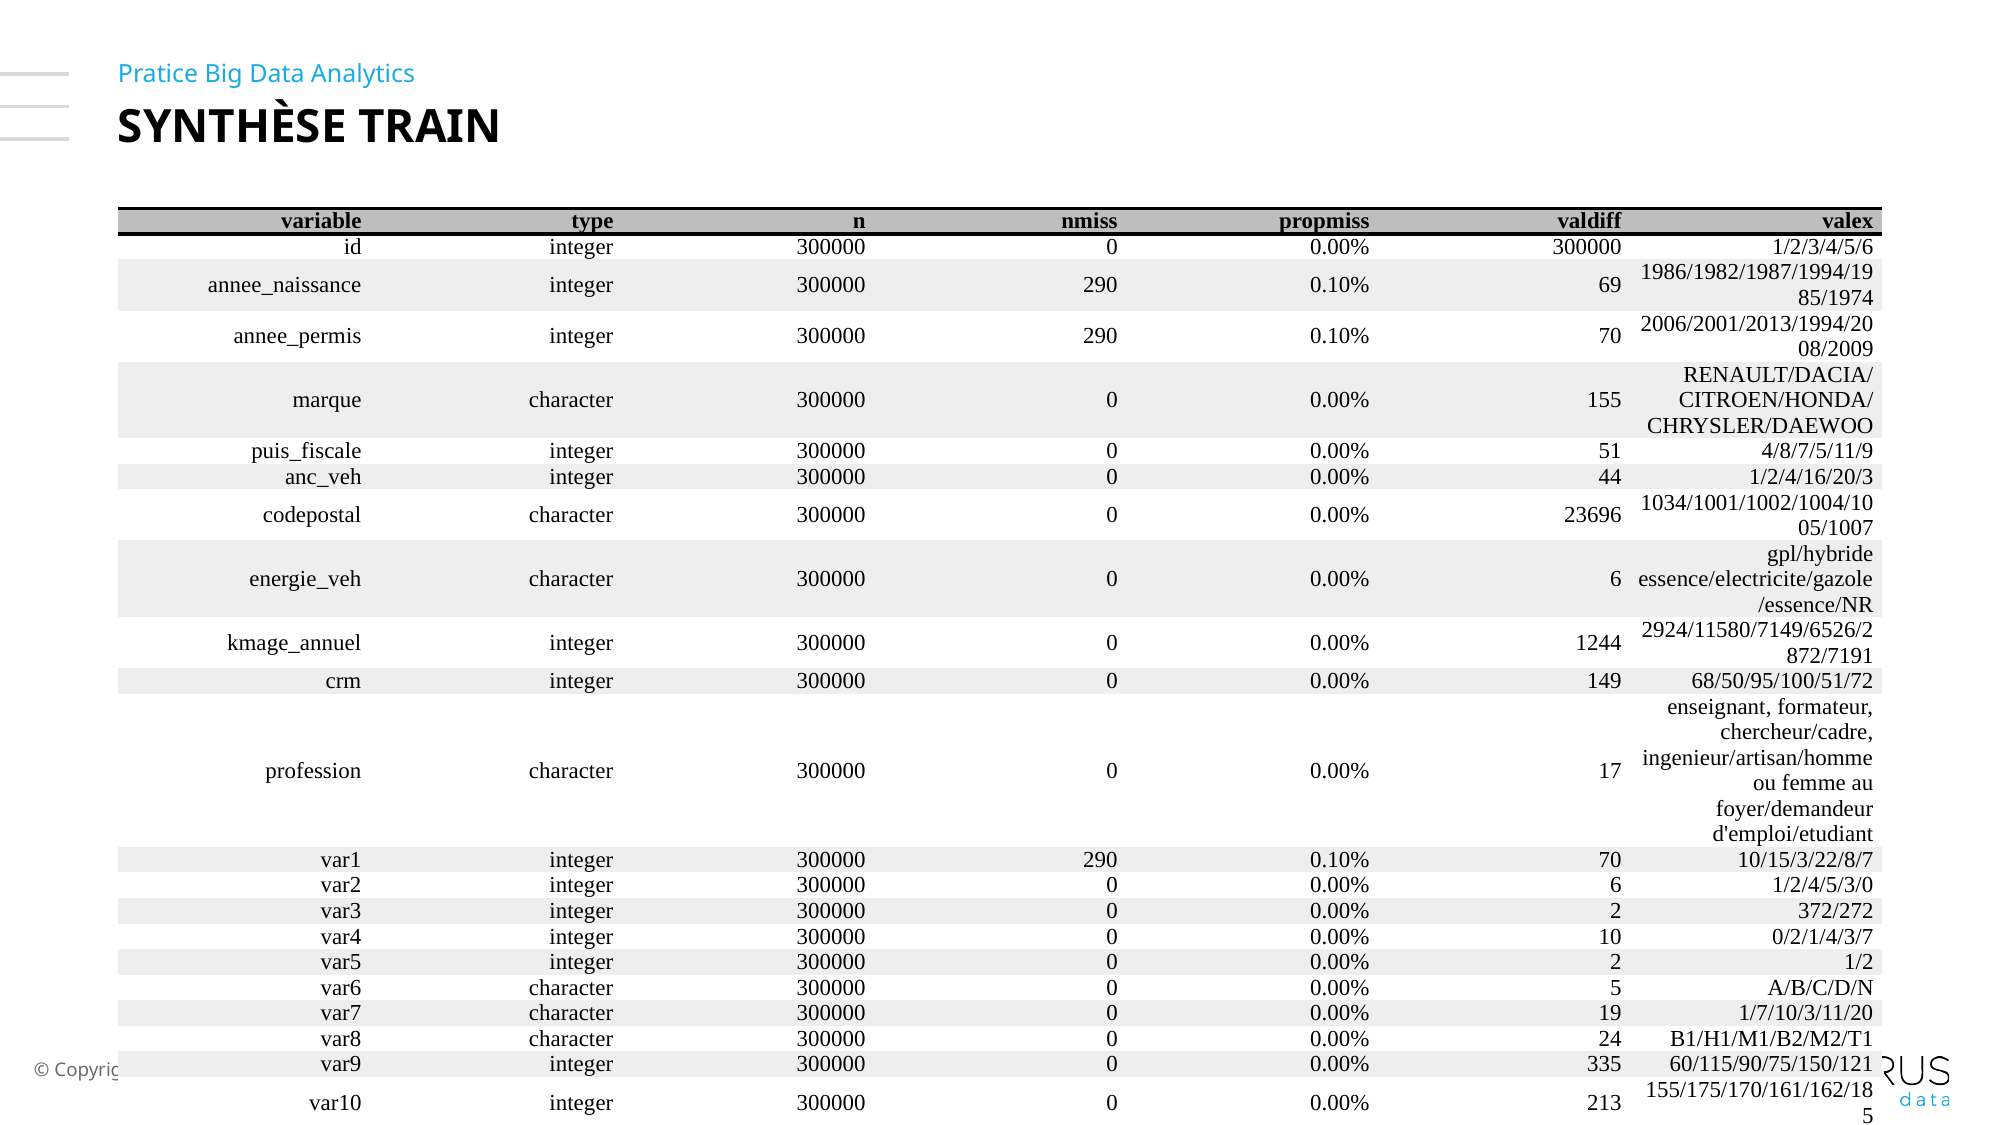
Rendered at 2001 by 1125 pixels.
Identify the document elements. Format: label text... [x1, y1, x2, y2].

table_cell 5 [1378, 975, 1630, 1000]
table_cell var5 [118, 949, 370, 975]
table_cell 0.10% [1126, 259, 1378, 311]
table_cell 335 [1378, 1051, 1630, 1077]
table_cell 0 [874, 362, 1126, 438]
table_cell 300000 [622, 311, 874, 362]
table_cell 0.00% [1126, 668, 1378, 694]
table_cell 290 [874, 311, 1126, 362]
table_cell 0.00% [1126, 489, 1378, 540]
table_cell 300000 [622, 362, 874, 438]
table_cell integer [370, 924, 622, 949]
table_cell 0 [874, 872, 1126, 898]
table_cell id [118, 236, 370, 259]
table_cell integer [370, 464, 622, 489]
table_cell character [370, 1000, 622, 1026]
table_cell 290 [874, 847, 1126, 872]
table_cell character [370, 489, 622, 540]
table_cell enseignant, formateur, chercheur/cadre, ingenieur/artisan/homme ou femme au foyer/demandeur d'emploi/etudiant [1630, 694, 1882, 847]
table_cell integer [370, 617, 622, 668]
table_cell 23696 [1378, 489, 1630, 540]
table_cell 0.00% [1126, 464, 1378, 489]
table_cell 300000 [622, 847, 874, 872]
table_cell 0 [874, 898, 1126, 924]
table_cell var8 [118, 1026, 370, 1051]
table_cell 213 [1378, 1077, 1630, 1125]
table_cell 155/175/170/161/162/185 [1630, 1077, 1882, 1125]
table_cell 372/272 [1630, 898, 1882, 924]
table_cell integer [370, 668, 622, 694]
table_cell 0 [874, 1026, 1126, 1051]
table_cell 4/8/7/5/11/9 [1630, 438, 1882, 464]
table_cell energie_veh [118, 540, 370, 617]
table_cell marque [118, 362, 370, 438]
table_cell 10/15/3/22/8/7 [1630, 847, 1882, 872]
table_cell var10 [118, 1077, 370, 1125]
table_cell 0 [874, 1000, 1126, 1026]
table_cell 300000 [622, 438, 874, 464]
table_cell 0.00% [1126, 617, 1378, 668]
table_cell 0 [874, 489, 1126, 540]
table_cell 2 [1378, 898, 1630, 924]
table_cell integer [370, 236, 622, 259]
table_cell crm [118, 668, 370, 694]
table_cell 300000 [1378, 236, 1630, 259]
table_cell 69 [1378, 259, 1630, 311]
table_cell 70 [1378, 847, 1630, 872]
table_cell 0.00% [1126, 540, 1378, 617]
table_cell integer [370, 1051, 622, 1077]
table_cell anc_veh [118, 464, 370, 489]
table_cell 44 [1378, 464, 1630, 489]
table_cell 0 [874, 668, 1126, 694]
picture [1882, 1056, 1950, 1106]
table_cell 0 [874, 540, 1126, 617]
table_cell integer [370, 311, 622, 362]
table_cell 0 [874, 438, 1126, 464]
table_cell annee_naissance [118, 259, 370, 311]
table_cell 300000 [622, 924, 874, 949]
table_cell 1/7/10/3/11/20 [1630, 1000, 1882, 1026]
table_cell 0 [874, 464, 1126, 489]
table_cell var9 [118, 1051, 370, 1077]
table_cell 0.00% [1126, 362, 1378, 438]
table_cell 300000 [622, 489, 874, 540]
table_cell character [370, 694, 622, 847]
table_cell 0 [874, 236, 1126, 259]
table_cell 300000 [622, 872, 874, 898]
table_cell 300000 [622, 464, 874, 489]
table_cell 300000 [622, 949, 874, 975]
table_cell 0.00% [1126, 872, 1378, 898]
table_header nmiss [874, 210, 1126, 232]
table_cell 0.10% [1126, 847, 1378, 872]
table_cell integer [370, 438, 622, 464]
table_cell 300000 [622, 1000, 874, 1026]
table_header propmiss [1126, 210, 1378, 232]
table_cell 300000 [622, 236, 874, 259]
table_cell 0.00% [1126, 1077, 1378, 1125]
table_cell 0 [874, 924, 1126, 949]
table_cell character [370, 540, 622, 617]
table_cell character [370, 975, 622, 1000]
table_cell 300000 [622, 975, 874, 1000]
table_cell 1034/1001/1002/1004/1005/1007 [1630, 489, 1882, 540]
table_cell 290 [874, 259, 1126, 311]
table_header valex [1630, 210, 1882, 232]
table_cell 300000 [622, 1051, 874, 1077]
table_cell var1 [118, 847, 370, 872]
table_cell 0.10% [1126, 311, 1378, 362]
table_cell 0 [874, 694, 1126, 847]
table_cell gpl/hybride essence/electricite/gazole/essence/NR [1630, 540, 1882, 617]
table_cell 2 [1378, 949, 1630, 975]
table_cell 1/2 [1630, 949, 1882, 975]
table_cell 0.00% [1126, 898, 1378, 924]
table_cell 1986/1982/1987/1994/1985/1974 [1630, 259, 1882, 311]
table_cell integer [370, 259, 622, 311]
table_cell 0 [874, 949, 1126, 975]
table_cell profession [118, 694, 370, 847]
table_header type [370, 210, 622, 232]
table_cell 0.00% [1126, 236, 1378, 259]
title Synthèse TRAIN [117, 102, 1882, 156]
table_cell 1244 [1378, 617, 1630, 668]
table_cell RENAULT/DACIA/CITROEN/HONDA/CHRYSLER/DAEWOO [1630, 362, 1882, 438]
table_cell 300000 [622, 540, 874, 617]
table_header n [622, 210, 874, 232]
table_cell integer [370, 898, 622, 924]
table_cell 300000 [622, 694, 874, 847]
table_cell 1/2/3/4/5/6 [1630, 236, 1882, 259]
table_cell var3 [118, 898, 370, 924]
table_cell integer [370, 847, 622, 872]
table_cell 149 [1378, 668, 1630, 694]
table_cell integer [370, 1077, 622, 1125]
table_cell 300000 [622, 1077, 874, 1125]
table_cell 0.00% [1126, 438, 1378, 464]
table_header valdiff [1378, 210, 1630, 232]
table_cell 0.00% [1126, 1051, 1378, 1077]
table_cell 51 [1378, 438, 1630, 464]
table_cell 0 [874, 975, 1126, 1000]
table_cell character [370, 362, 622, 438]
table_cell 10 [1378, 924, 1630, 949]
table_cell 17 [1378, 694, 1630, 847]
table_cell 6 [1378, 872, 1630, 898]
table_cell var7 [118, 1000, 370, 1026]
table_cell character [370, 1026, 622, 1051]
table_cell 19 [1378, 1000, 1630, 1026]
table_cell 70 [1378, 311, 1630, 362]
table_cell 68/50/95/100/51/72 [1630, 668, 1882, 694]
table_cell A/B/C/D/N [1630, 975, 1882, 1000]
table_cell B1/H1/M1/B2/M2/T1 [1630, 1026, 1882, 1051]
table_cell 300000 [622, 617, 874, 668]
table_cell codepostal [118, 489, 370, 540]
table_cell 300000 [622, 668, 874, 694]
table_cell var2 [118, 872, 370, 898]
table_cell 300000 [622, 898, 874, 924]
table_cell annee_permis [118, 311, 370, 362]
table_cell 0.00% [1126, 1026, 1378, 1051]
table_cell 0.00% [1126, 924, 1378, 949]
table_cell 0 [874, 617, 1126, 668]
table_cell 0 [874, 1051, 1126, 1077]
table_cell 0 [874, 1077, 1126, 1125]
table_cell 1/2/4/5/3/0 [1630, 872, 1882, 898]
table_cell 0/2/1/4/3/7 [1630, 924, 1882, 949]
table_cell 300000 [622, 259, 874, 311]
table_cell 6 [1378, 540, 1630, 617]
table_cell 24 [1378, 1026, 1630, 1051]
table_cell puis_fiscale [118, 438, 370, 464]
table_cell 300000 [622, 1026, 874, 1051]
table_cell 0.00% [1126, 694, 1378, 847]
table_cell 1/2/4/16/20/3 [1630, 464, 1882, 489]
table_cell 60/115/90/75/150/121 [1630, 1051, 1882, 1077]
table_cell 0.00% [1126, 1000, 1378, 1026]
table_cell 2006/2001/2013/1994/2008/2009 [1630, 311, 1882, 362]
table_cell var4 [118, 924, 370, 949]
table_cell integer [370, 872, 622, 898]
table_cell 0.00% [1126, 975, 1378, 1000]
table_cell 2924/11580/7149/6526/2872/7191 [1630, 617, 1882, 668]
table_cell 0.00% [1126, 949, 1378, 975]
table_cell 155 [1378, 362, 1630, 438]
table_header variable [118, 210, 370, 232]
table_cell integer [370, 949, 622, 975]
table_cell kmage_annuel [118, 617, 370, 668]
table_cell var6 [118, 975, 370, 1000]
